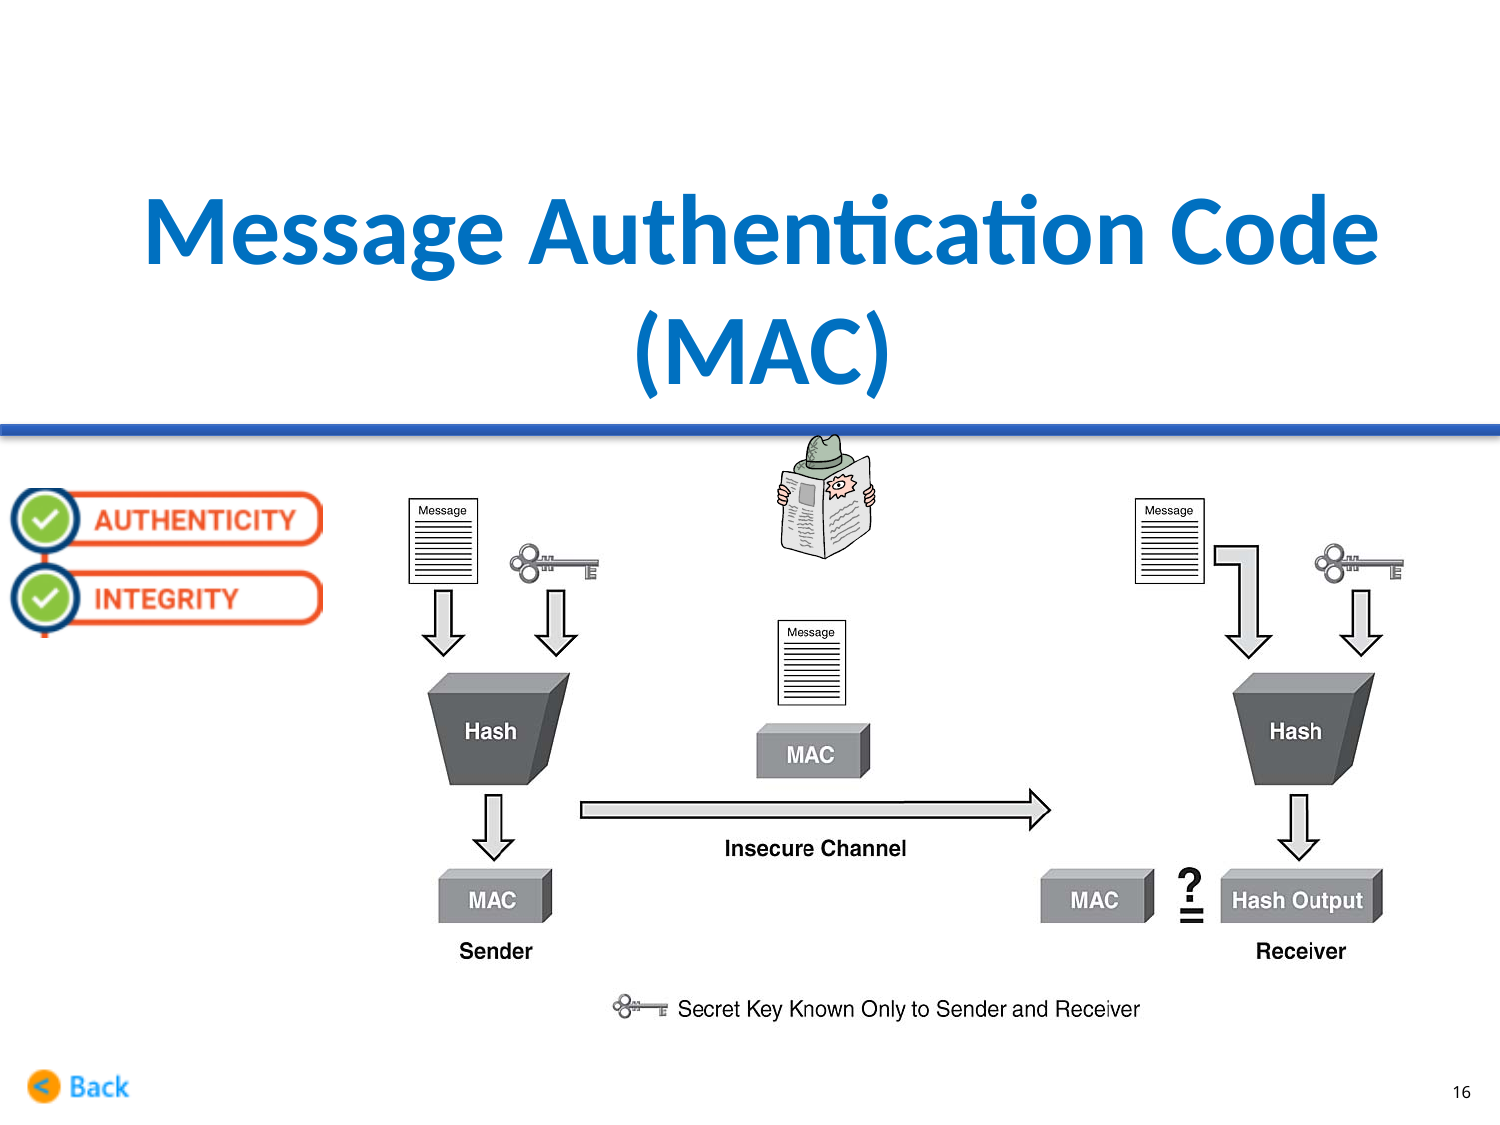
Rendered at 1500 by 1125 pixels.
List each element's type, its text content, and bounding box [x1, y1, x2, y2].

title Message Authentication Code (MAC) [124, 163, 1401, 406]
picture [0, 488, 323, 638]
slide_number 16 [1437, 1074, 1500, 1124]
picture [399, 432, 1413, 1032]
picture [26, 1066, 150, 1108]
